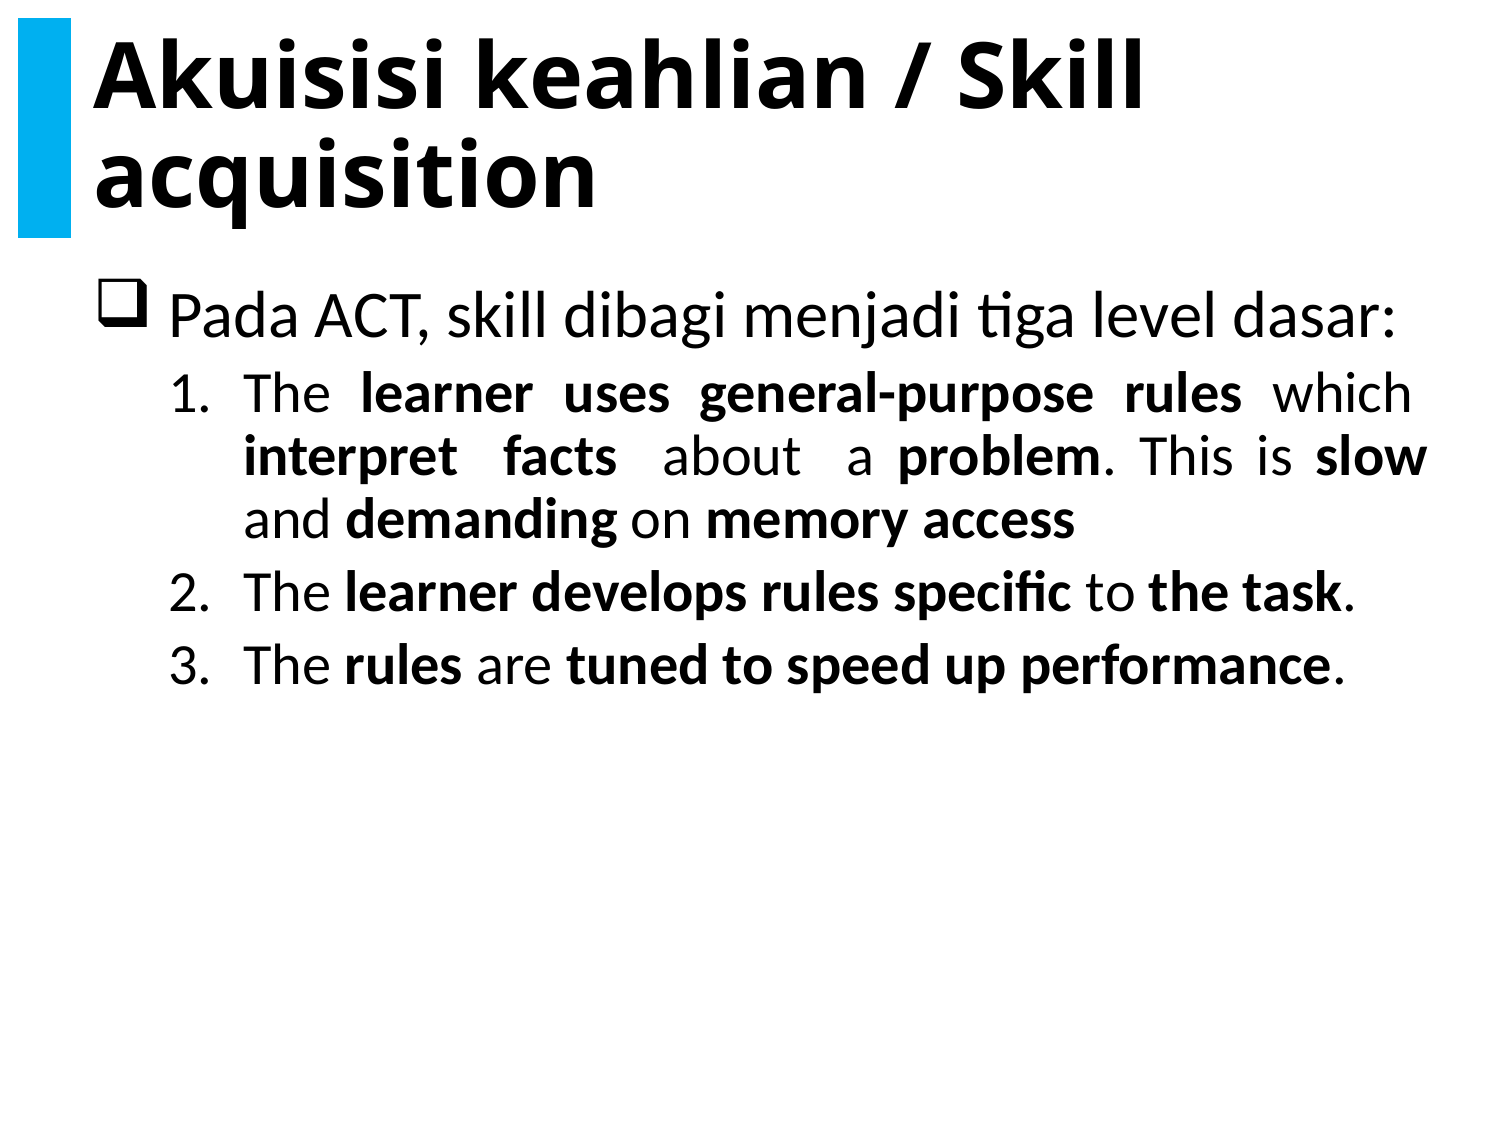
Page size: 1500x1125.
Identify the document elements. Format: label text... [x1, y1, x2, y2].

title Akuisisi keahlian / Skill acquisition [78, 19, 1443, 237]
text_box [18, 18, 71, 238]
list Pada ACT, skill dibagi menjadi tiga level dasar: The learner uses general-purpose rules which interpret facts about a problem. This is slow and demanding on memory access The learner develops rules specific to the task. The rules are tuned to speed up performance. [78, 272, 1443, 1070]
